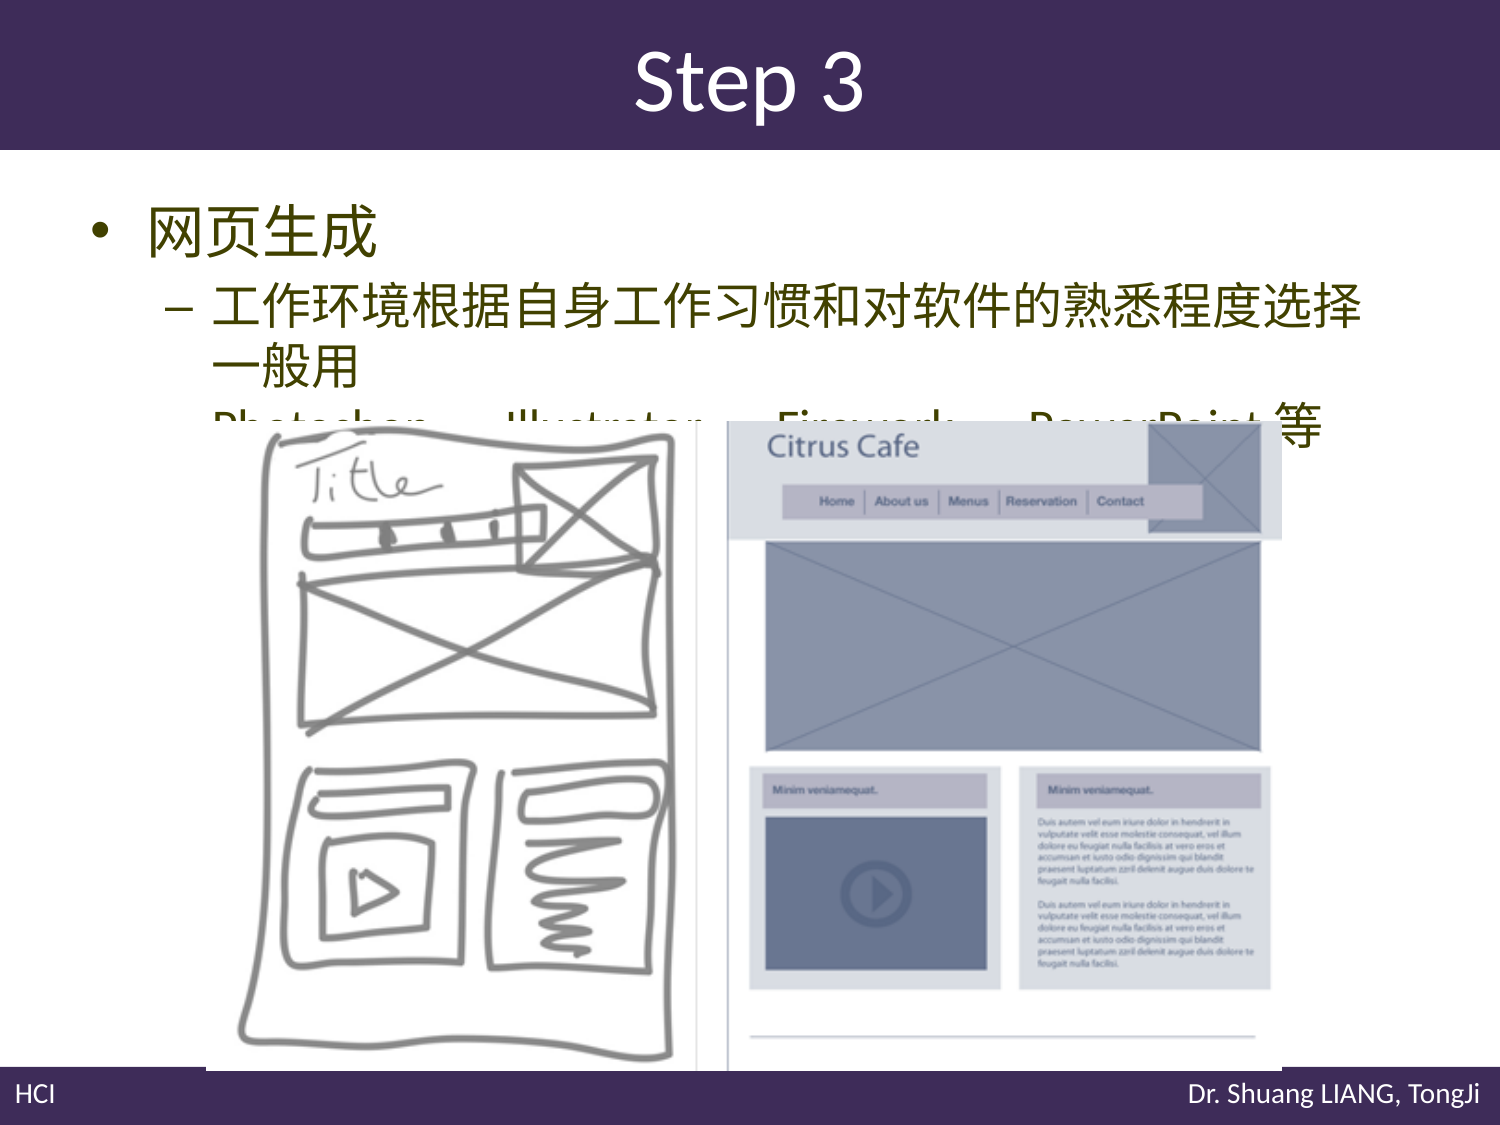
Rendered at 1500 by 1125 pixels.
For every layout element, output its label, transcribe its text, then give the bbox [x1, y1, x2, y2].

footer HCI Dr. Shuang LIANG, TongJi [0, 1066, 1500, 1125]
title Step 3 [0, 0, 1500, 150]
list 网页生成 工作环境根据自身工作习惯和对软件的熟悉程度选择一般用Photoshop，Illustrator，Firework，PowerPoint等 [75, 187, 1425, 1025]
picture [206, 420, 1282, 1071]
